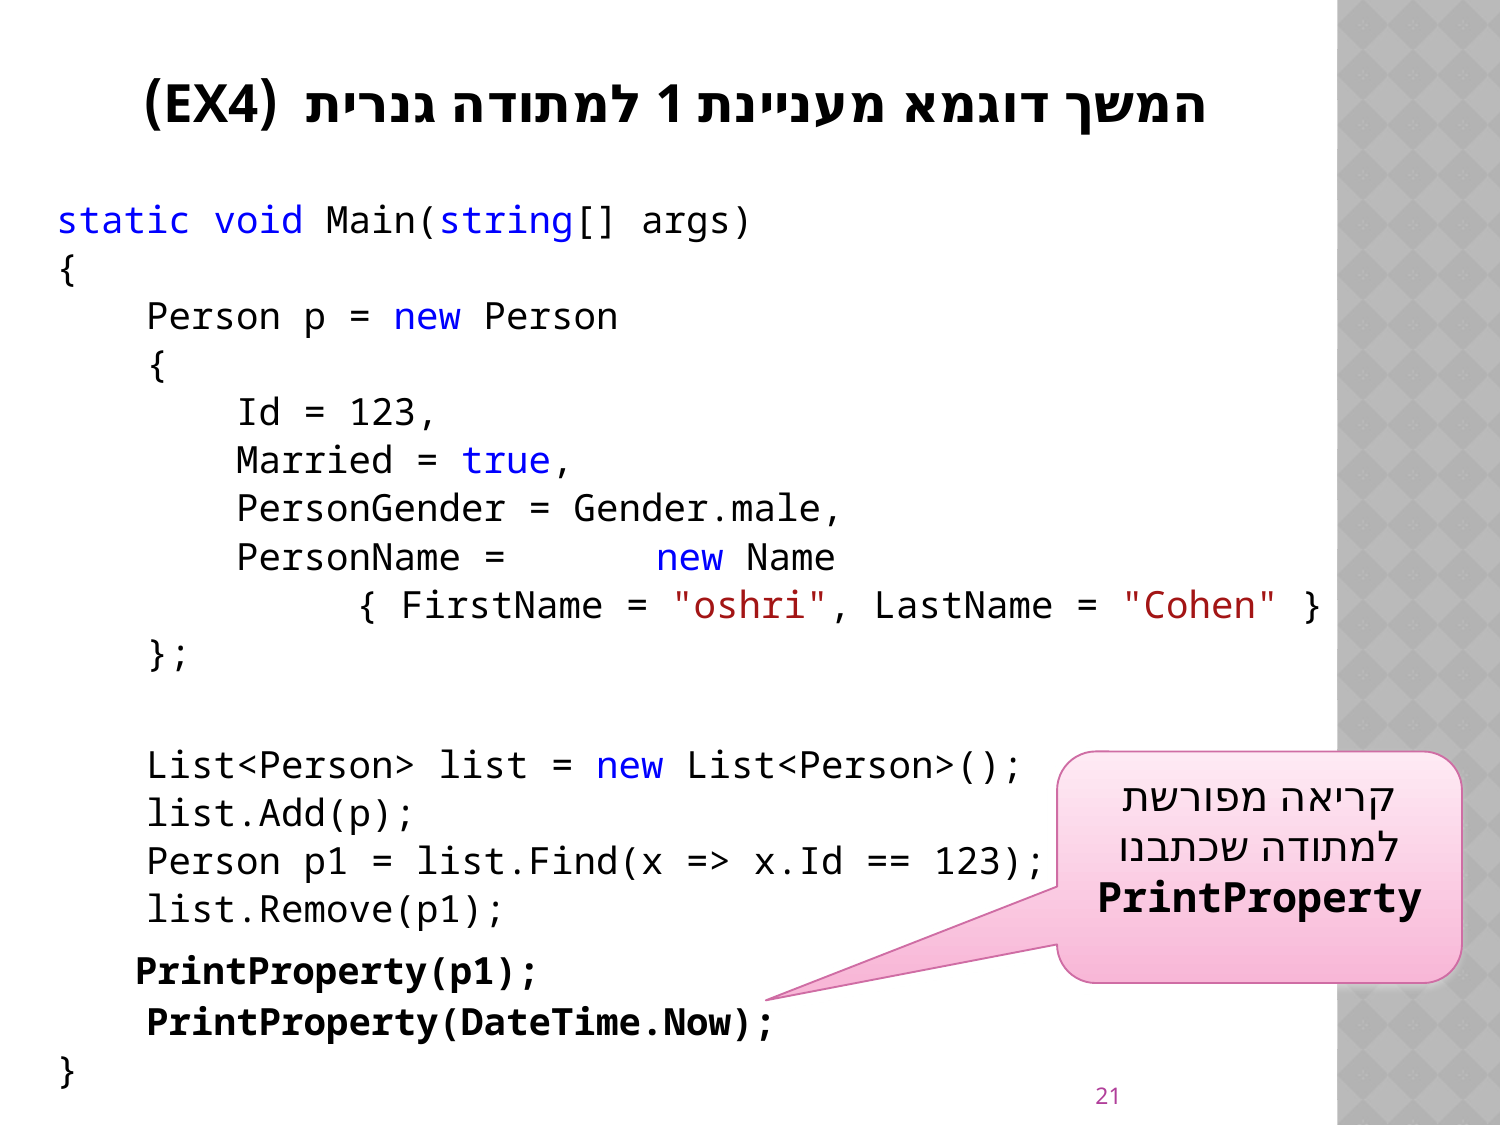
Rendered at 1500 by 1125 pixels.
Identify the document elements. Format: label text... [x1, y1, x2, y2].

text_box static void Main(string[] args) { Person p = new Person { Id = 123, Married = true, PersonGender = Gender.male, PersonName = new Name { FirstName = "oshri", LastName = "Cohen" } }; List<Person> list = new List<Person>(); list.Add(p); Person p1 = list.Find(x => x.Id == 123); list.Remove(p1); PrintProperty(p1); PrintProperty(DateTime.Now); } [41, 185, 1353, 1099]
slide_number 21 [1025, 1099, 1122, 1113]
title המשך דוגמא מעניינת 1 למתודה גנרית (Ex4) [5, 30, 1334, 133]
text_box קריאה מפורשת למתודה שכתבנו PrintProperty [764, 750, 1463, 1002]
